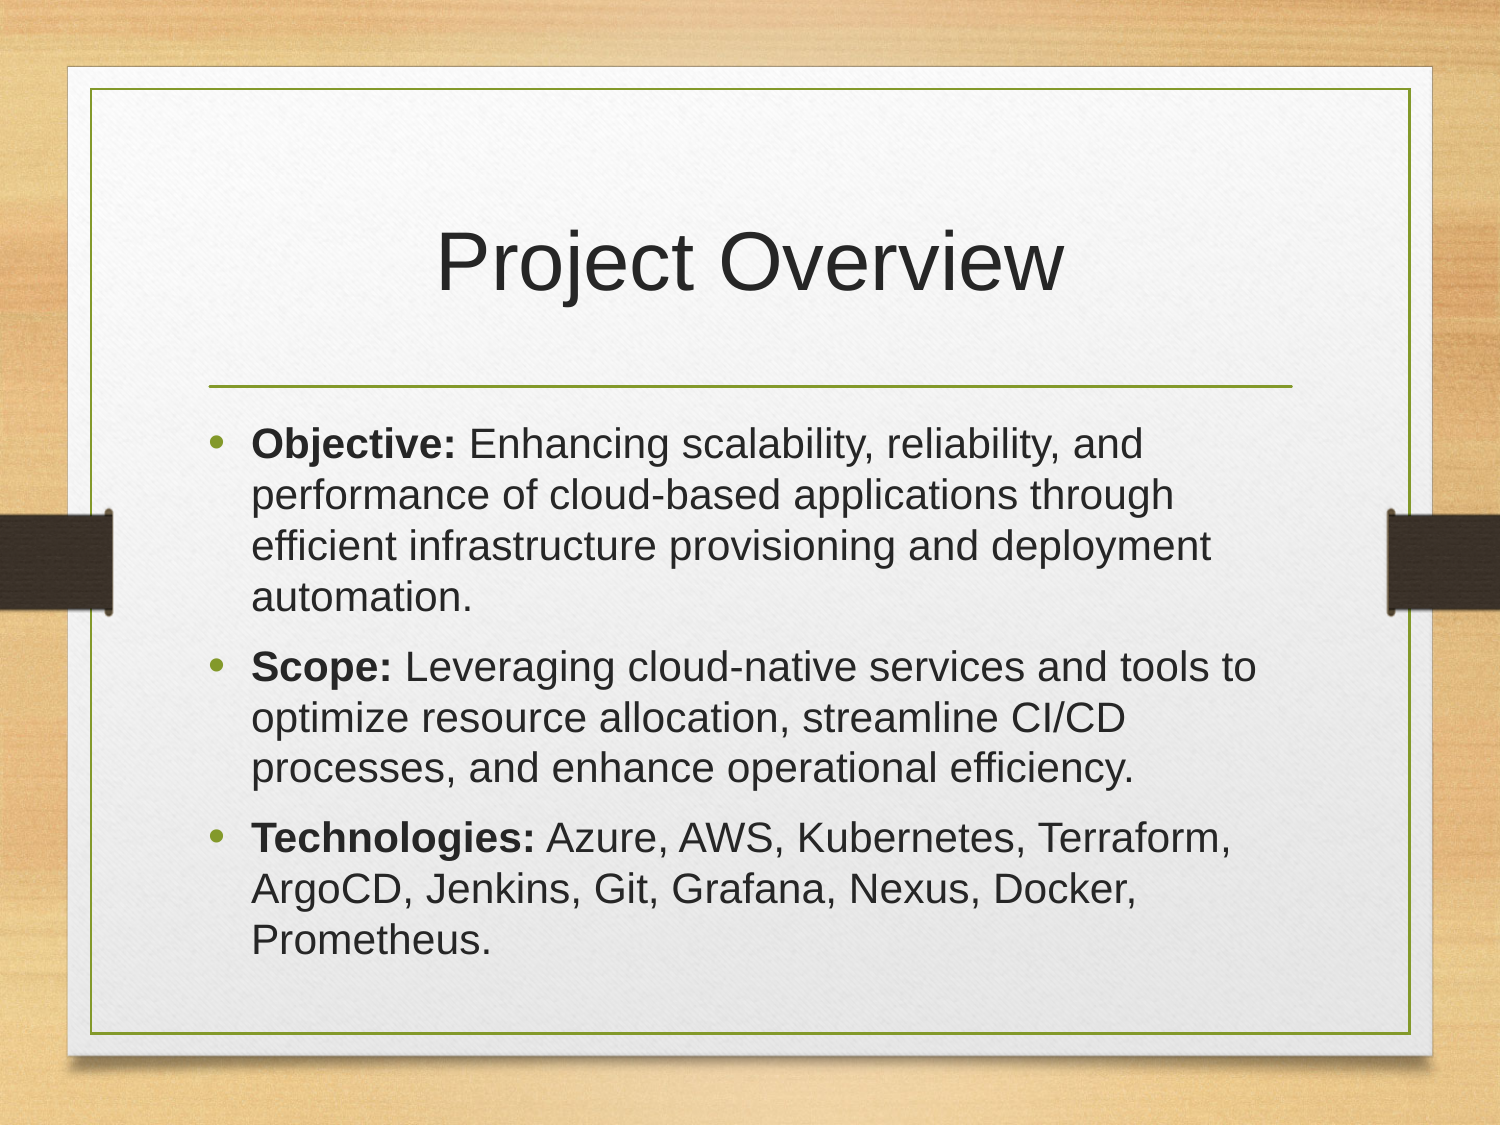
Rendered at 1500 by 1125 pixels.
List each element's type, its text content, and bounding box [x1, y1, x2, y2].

title Project Overview [193, 150, 1309, 365]
picture [0, 0, 1500, 1125]
list Objective: Enhancing scalability, reliability, and performance of cloud-based applications through efficient infrastructure provisioning and deployment automation. Scope: Leveraging cloud-native services and tools to optimize resource allocation, streamline CI/CD processes, and enhance operational efficiency. Technologies: Azure, AWS, Kubernetes, Terraform, ArgoCD, Jenkins, Git, Grafana, Nexus, Docker, Prometheus. [193, 408, 1309, 974]
